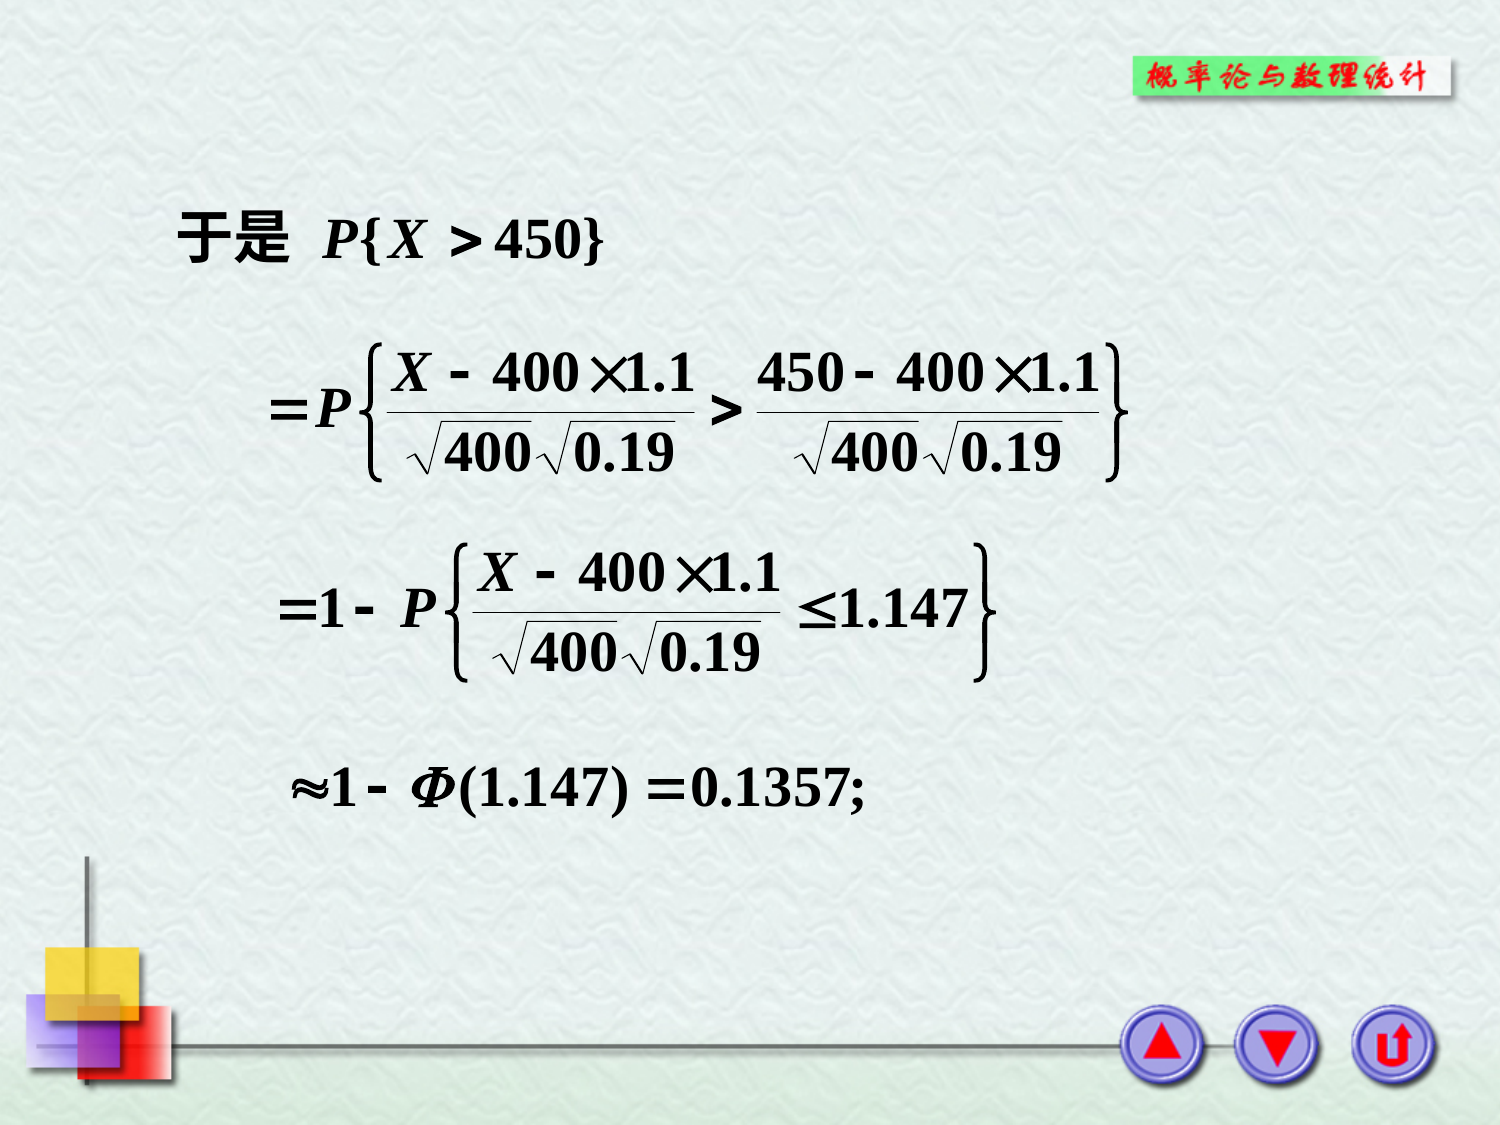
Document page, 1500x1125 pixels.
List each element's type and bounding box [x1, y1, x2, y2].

text_box [282, 760, 868, 825]
picture [0, 0, 1500, 1125]
text_box [262, 337, 1163, 488]
text_box [174, 206, 607, 275]
text_box [271, 537, 1032, 688]
